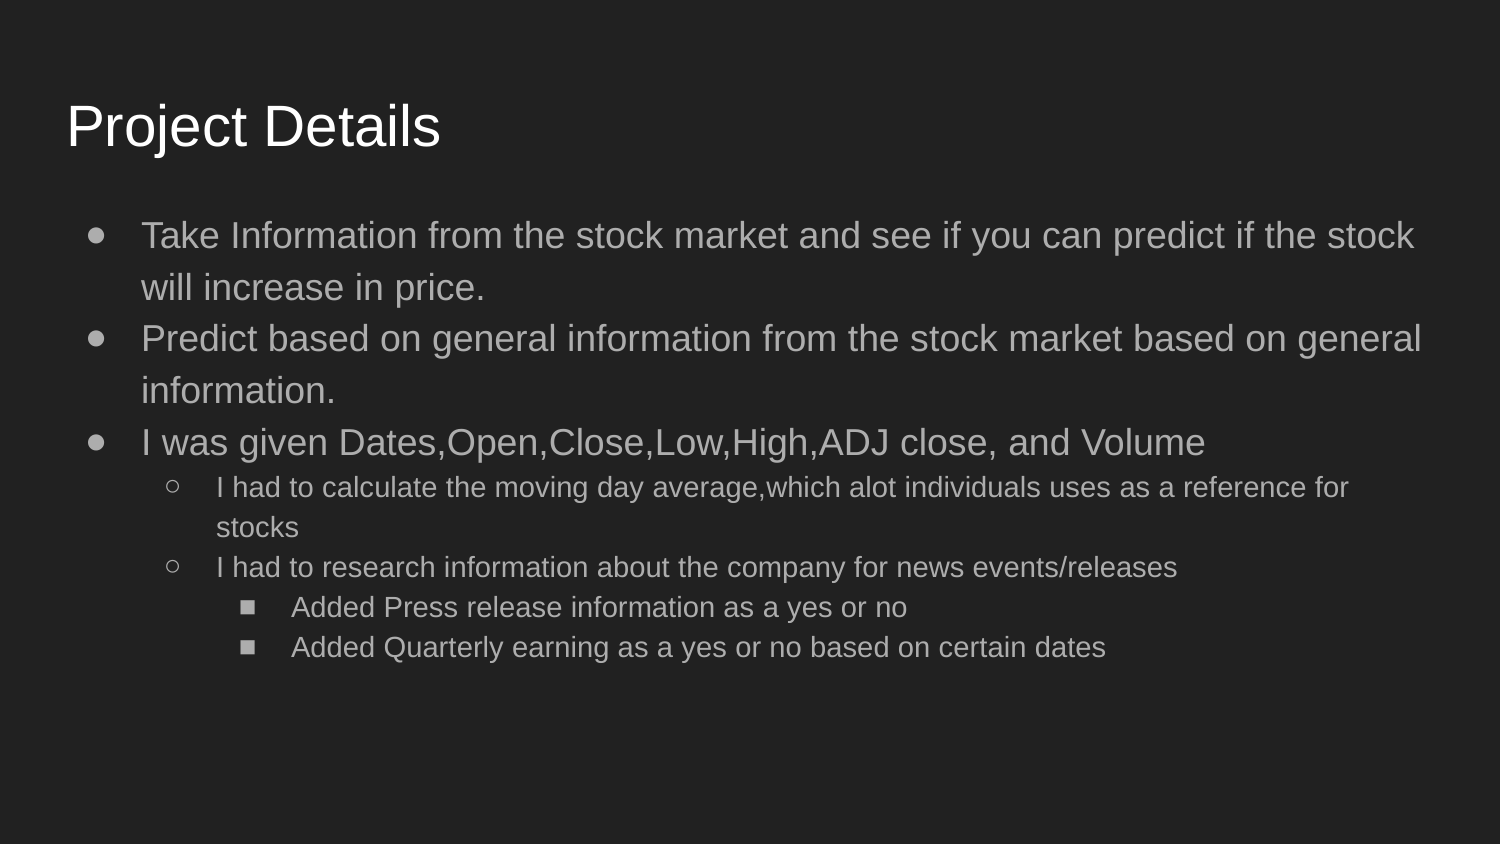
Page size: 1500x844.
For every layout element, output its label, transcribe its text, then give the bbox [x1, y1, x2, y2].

list Take Information from the stock market and see if you can predict if the stock will increase in price. Predict based on general information from the stock market based on general information. I was given Dates,Open,Close,Low,High,ADJ close, and Volume I had to calculate the moving day average,which alot individuals uses as a reference for stocks I had to research information about the company for news events/releases Added Press release information as a yes or no Added Quarterly earning as a yes or no based on certain dates [51, 189, 1449, 750]
title Project Details [51, 72, 1449, 167]
